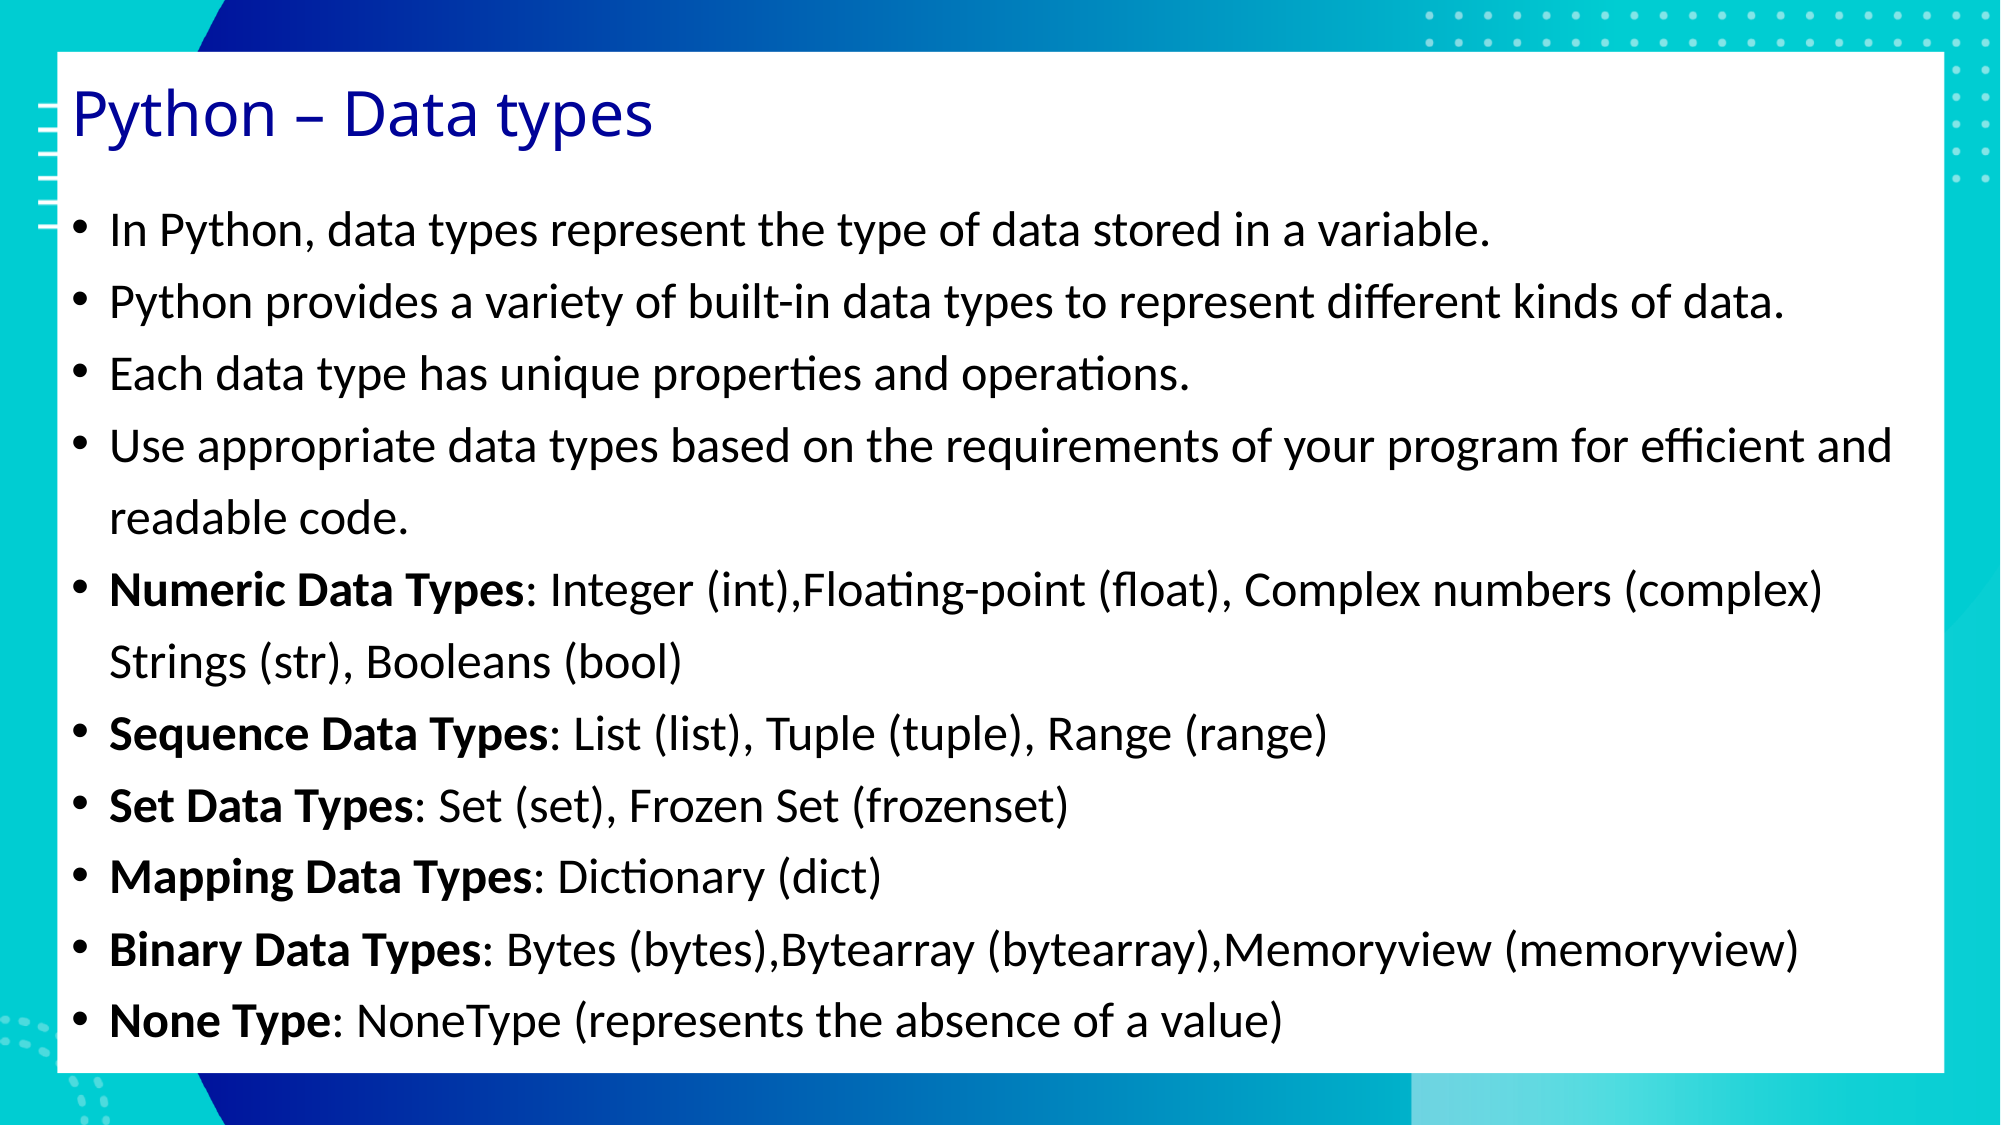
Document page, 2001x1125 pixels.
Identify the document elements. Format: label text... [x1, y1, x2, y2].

picture [0, 0, 2001, 1125]
list In Python, data types represent the type of data stored in a variable. Python provides a variety of built-in data types to represent different kinds of data. Each data type has unique properties and operations. Use appropriate data types based on the requirements of your program for efficient and readable code. Numeric Data Types: Integer (int),Floating-point (float), Complex numbers (complex) Strings (str), Booleans (bool) Sequence Data Types: List (list), Tuple (tuple), Range (range) Set Data Types: Set (set), Frozen Set (frozenset) Mapping Data Types: Dictionary (dict) Binary Data Types: Bytes (bytes),Bytearray (bytearray),Memoryview (memoryview) None Type: NoneType (represents the absence of a value) [56, 176, 1939, 1069]
title Python – Data types [56, 56, 1939, 176]
